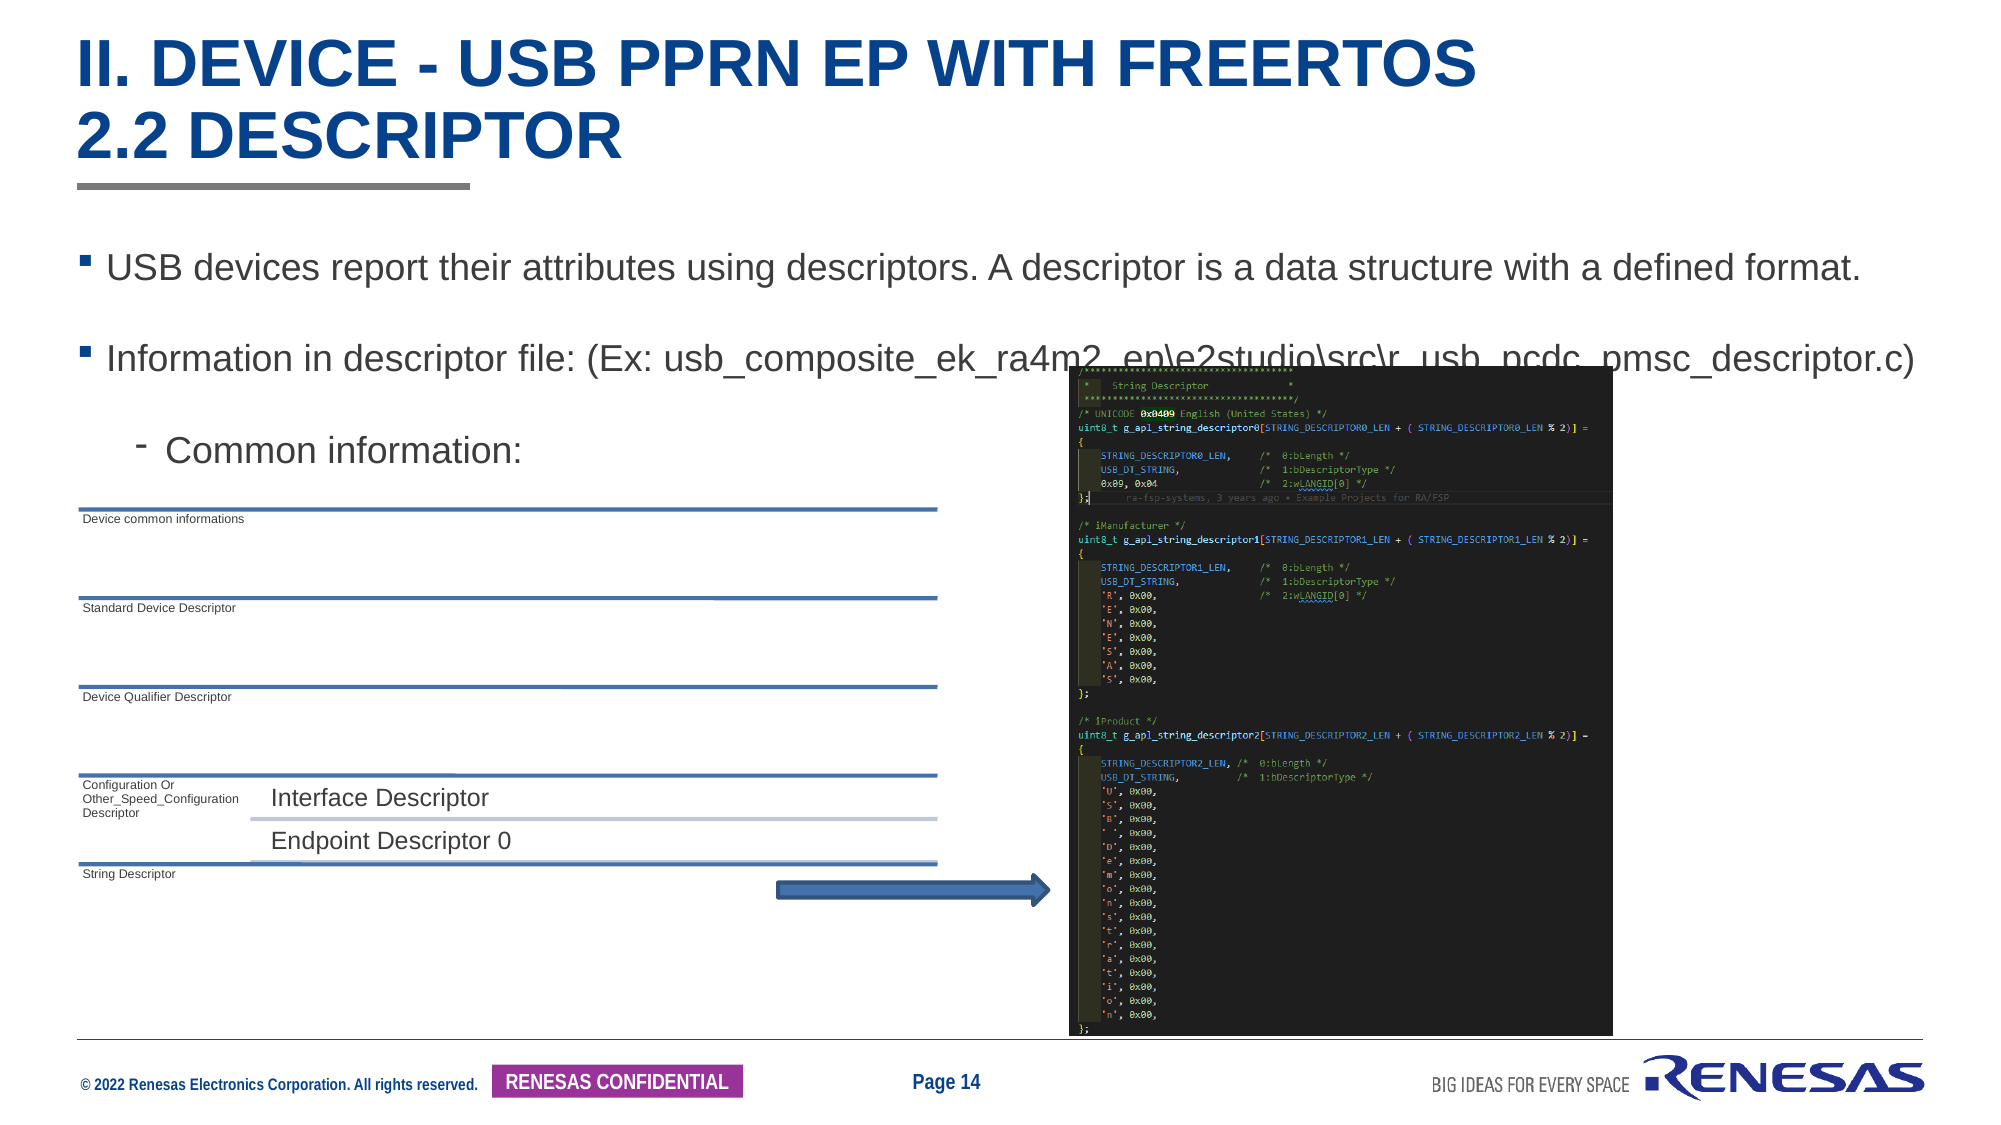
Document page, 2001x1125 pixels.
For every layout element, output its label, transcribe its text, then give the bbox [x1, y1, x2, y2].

text_box [942, 873, 1051, 908]
picture [1425, 1049, 1933, 1106]
title Ii. Device - USB pprn ep with FreeRTOS 2.2 Descriptor [76, 27, 1922, 173]
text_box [78, 509, 938, 954]
picture [1069, 366, 1613, 1036]
list USB devices report their attributes using descriptors. A descriptor is a data structure with a defined format. Information in descriptor file: (Ex: usb_composite_ek_ra4m2_ep\e2studio\src\r_usb_pcdc_pmsc_descriptor.c) Common information: [76, 233, 1922, 540]
